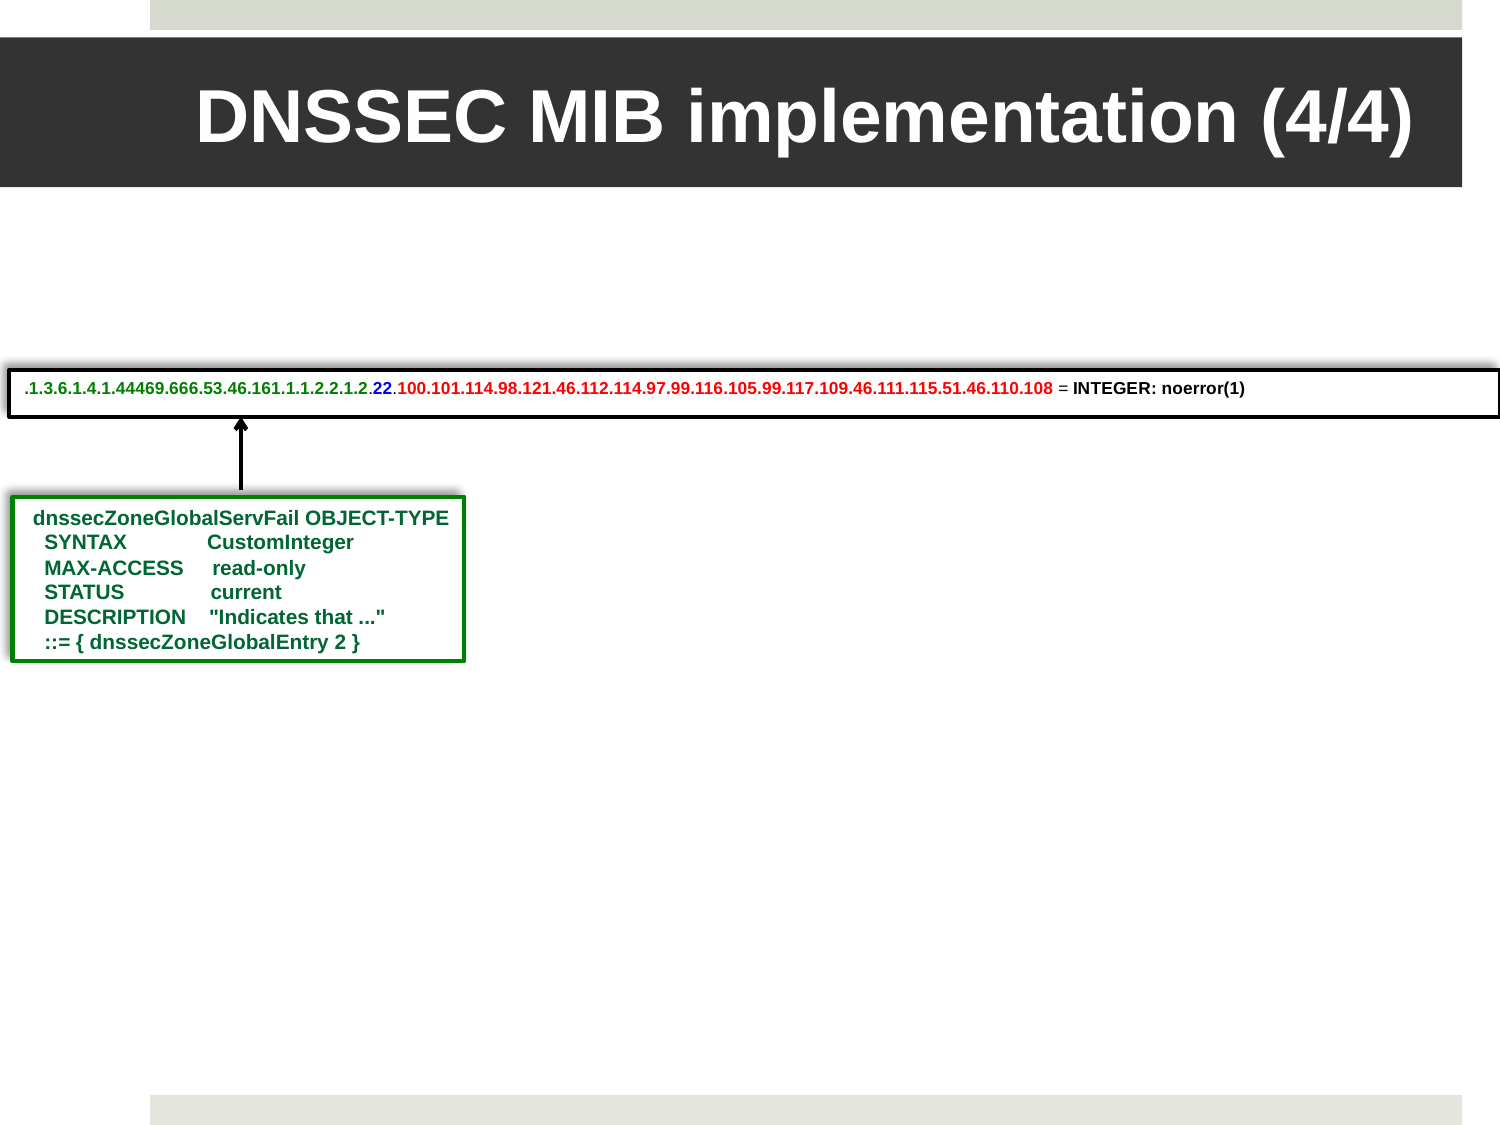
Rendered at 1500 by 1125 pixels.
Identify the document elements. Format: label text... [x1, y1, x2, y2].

text_box dnssecZoneGlobalServFail OBJECT-TYPE SYNTAX CustomInteger MAX-ACCESS read-only STATUS current DESCRIPTION "Indicates that ..." ::= { dnssecZoneGlobalEntry 2 } [10, 495, 466, 663]
text_box .1.3.6.1.4.1.44469.666.53.46.161.1.1.2.2.1.2.22.100.101.114.98.121.46.112.114.97.99.116.105.99.117.109.46.111.115.51.46.110.108 = INTEGER: noerror(1) [7, 368, 1500, 419]
title DNSSEC MIB implementation (4/4) [0, 37, 1463, 188]
